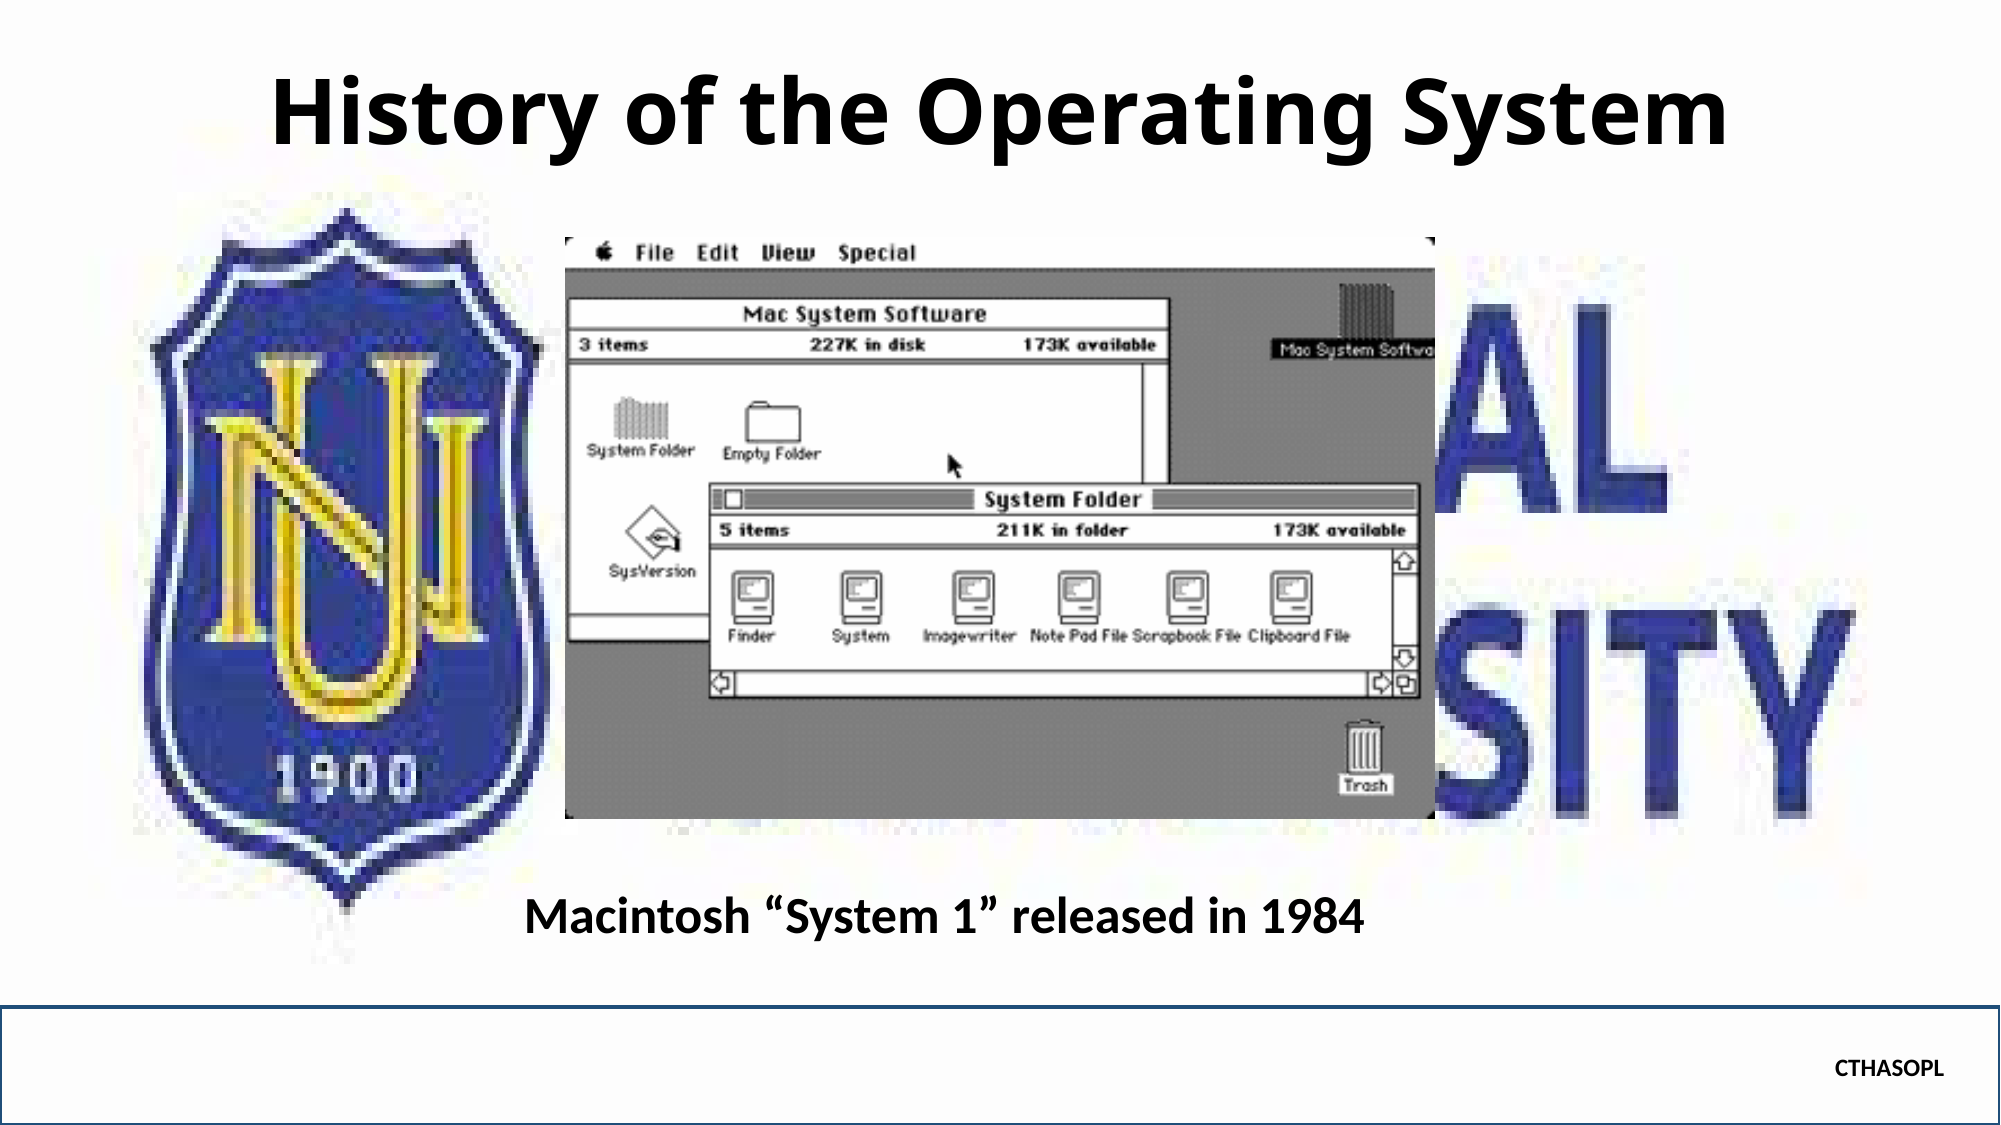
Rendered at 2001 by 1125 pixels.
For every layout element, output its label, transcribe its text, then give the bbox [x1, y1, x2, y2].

footer CTHASOPL [0, 1007, 2000, 1125]
text_box Macintosh “System 1” released in 1984 [509, 873, 1400, 951]
picture [0, 0, 2000, 1007]
title History of the Operating System [249, 31, 1750, 172]
